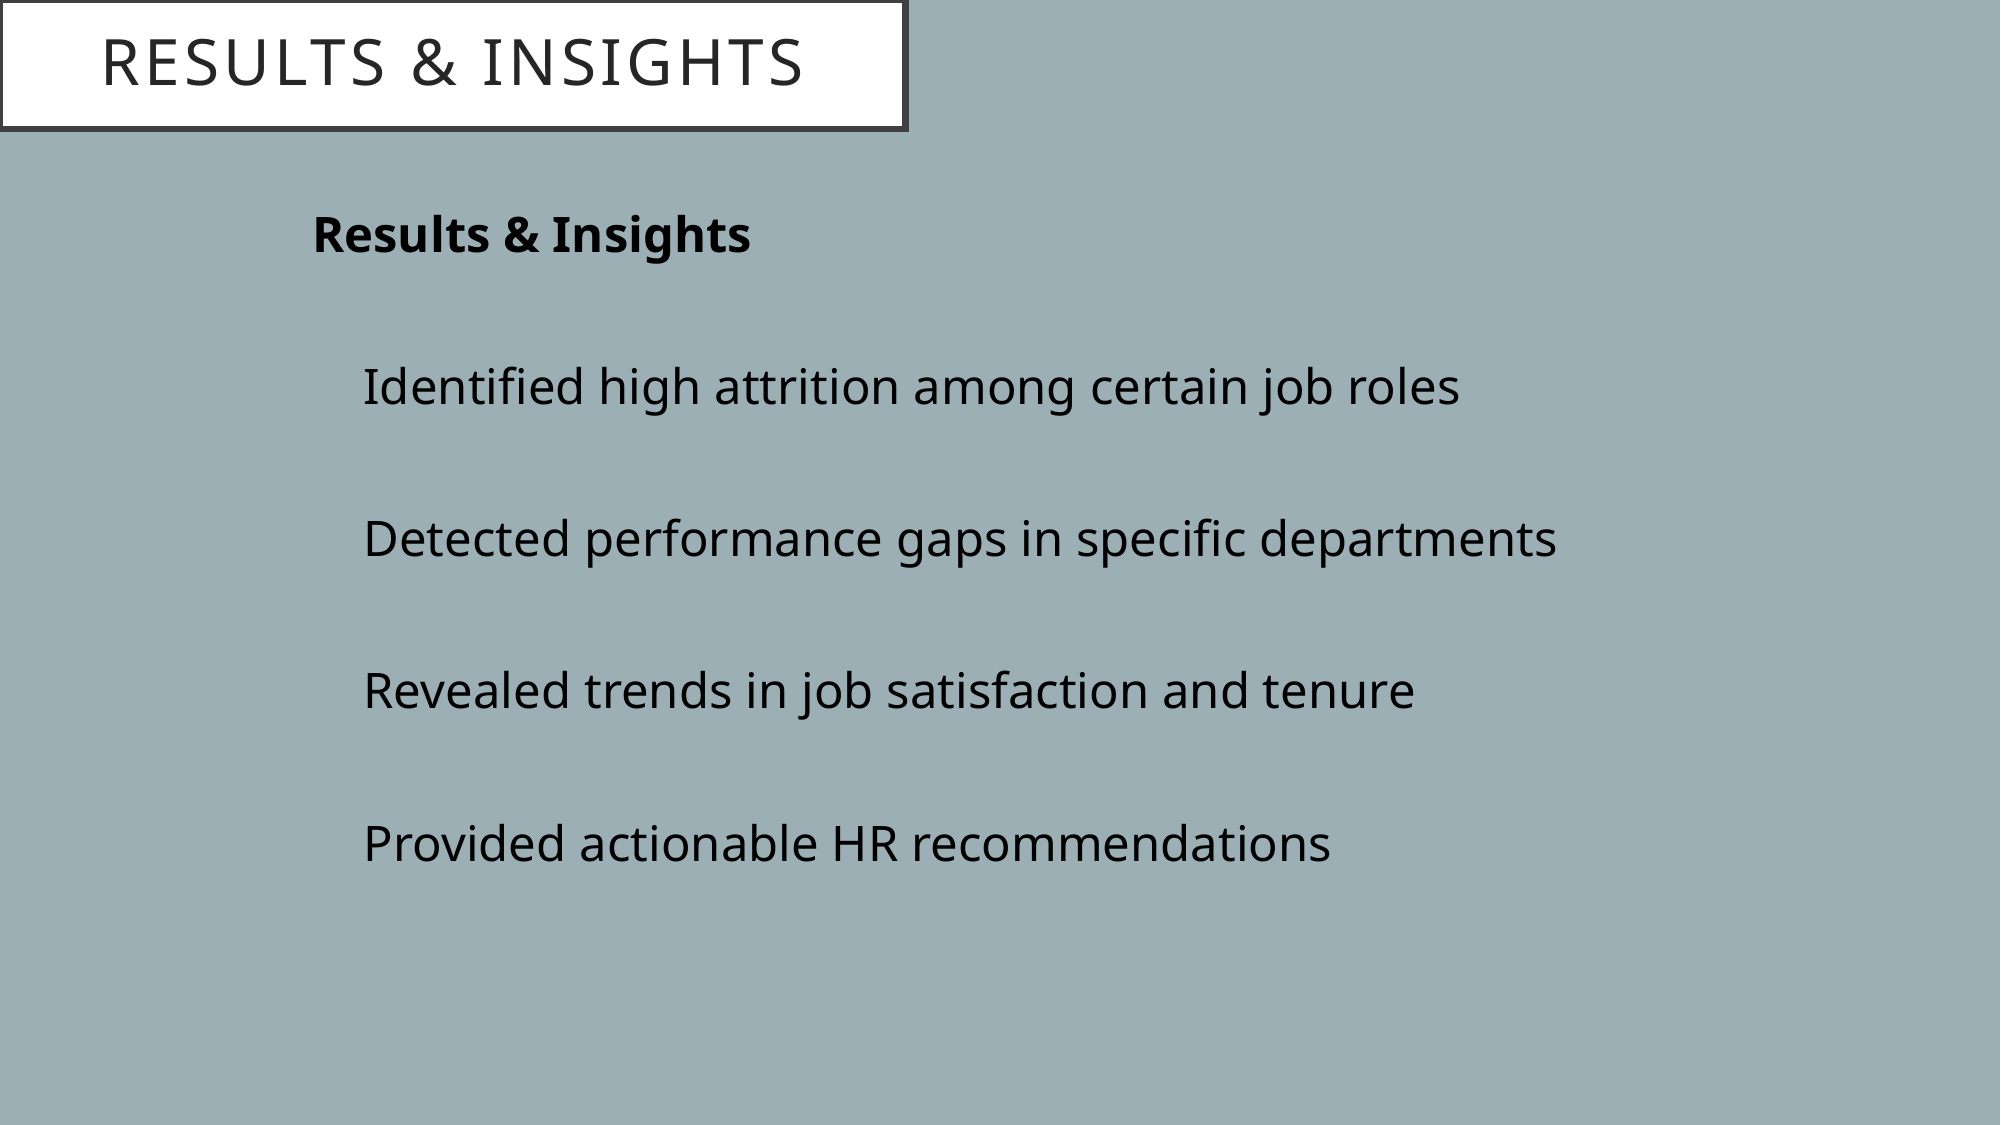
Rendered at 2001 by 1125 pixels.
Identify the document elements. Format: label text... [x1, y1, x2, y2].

subtitle Results & Insights Identified high attrition among certain job roles Detected performance gaps in specific departments Revealed trends in job satisfaction and tenure Provided actionable HR recommendations [297, 195, 1798, 885]
title RESULTS & INSIGHTS [0, 0, 909, 132]
